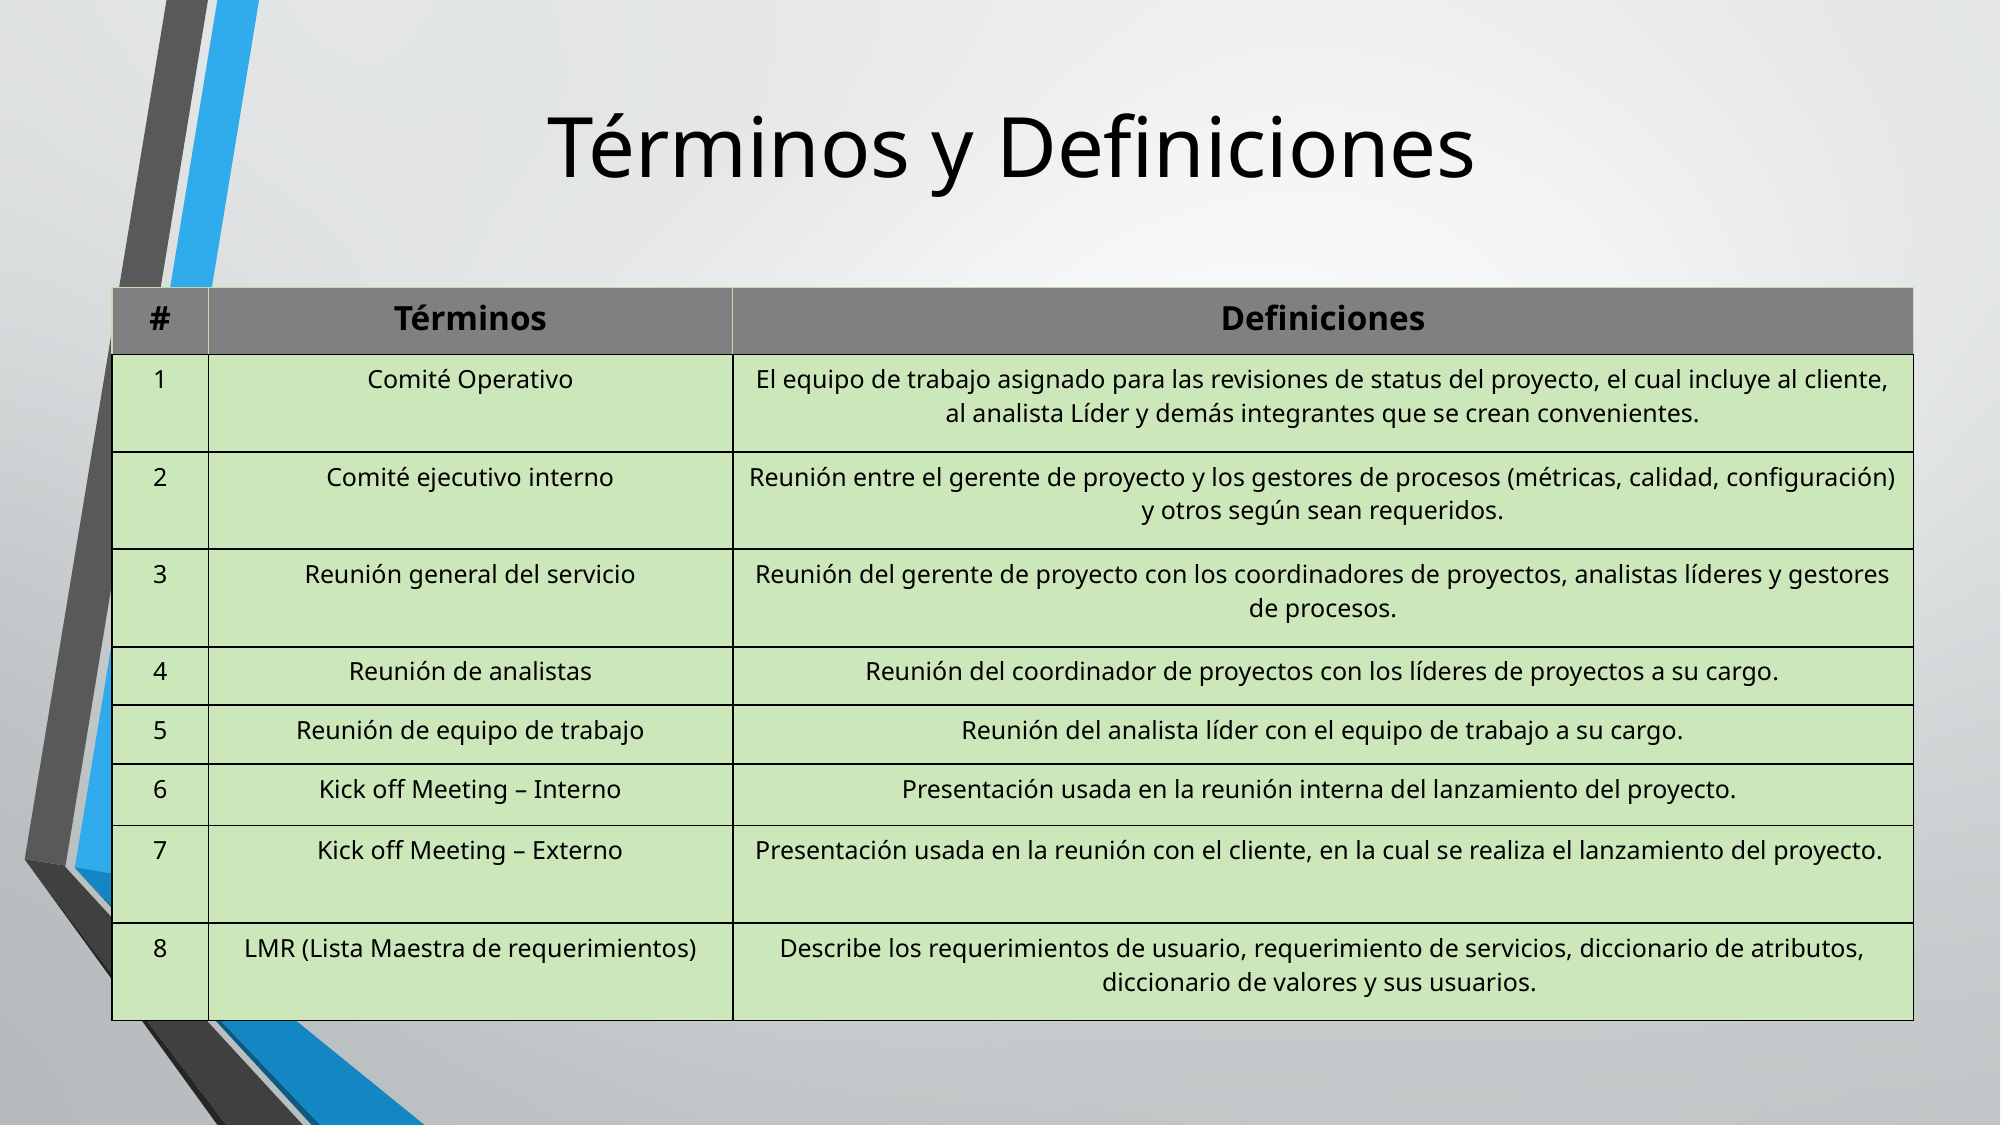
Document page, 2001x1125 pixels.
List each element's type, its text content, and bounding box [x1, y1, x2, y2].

table_cell Reunión del analista líder con el equipo de trabajo a su cargo. [734, 706, 1913, 763]
table_cell Presentación usada en la reunión con el cliente, en la cual se realiza el lanzamiento del proyecto. [734, 826, 1913, 922]
table_cell Reunión entre el gerente de proyecto y los gestores de procesos (métricas, calidad, configuración) y otros según sean requeridos. [734, 453, 1913, 548]
table_header Definiciones [733, 288, 1913, 354]
table_cell 2 [113, 453, 208, 548]
table_cell Reunión general del servicio [209, 550, 732, 646]
table_cell LMR (Lista Maestra de requerimientos) [209, 924, 732, 1020]
table_header # [113, 288, 208, 354]
table_cell 3 [113, 550, 208, 646]
table_cell Kick off Meeting – Externo [209, 826, 732, 922]
table_cell Reunión de analistas [209, 648, 732, 704]
table_cell Reunión del coordinador de proyectos con los líderes de proyectos a su cargo. [734, 648, 1913, 704]
title Términos y Definiciones [191, 0, 1835, 287]
table_cell 7 [113, 826, 208, 922]
table_cell Comité Operativo [209, 355, 732, 451]
table_cell 6 [113, 765, 208, 825]
table_cell Describe los requerimientos de usuario, requerimiento de servicios, diccionario de atributos, diccionario de valores y sus usuarios. [734, 924, 1913, 1020]
table_cell 8 [113, 924, 208, 1020]
table_cell 1 [113, 355, 208, 451]
table_cell Reunión de equipo de trabajo [209, 706, 732, 763]
table_cell El equipo de trabajo asignado para las revisiones de status del proyecto, el cual incluye al cliente, al analista Líder y demás integrantes que se crean convenientes. [734, 355, 1913, 451]
table_cell 4 [113, 648, 208, 704]
table_cell Comité ejecutivo interno [209, 453, 732, 548]
table_header Términos [209, 288, 732, 354]
table_cell Kick off Meeting – Interno [209, 765, 732, 825]
table_cell Reunión del gerente de proyecto con los coordinadores de proyectos, analistas líderes y gestores de procesos. [734, 550, 1913, 646]
table_cell 5 [113, 706, 208, 763]
table_cell Presentación usada en la reunión interna del lanzamiento del proyecto. [734, 765, 1913, 825]
